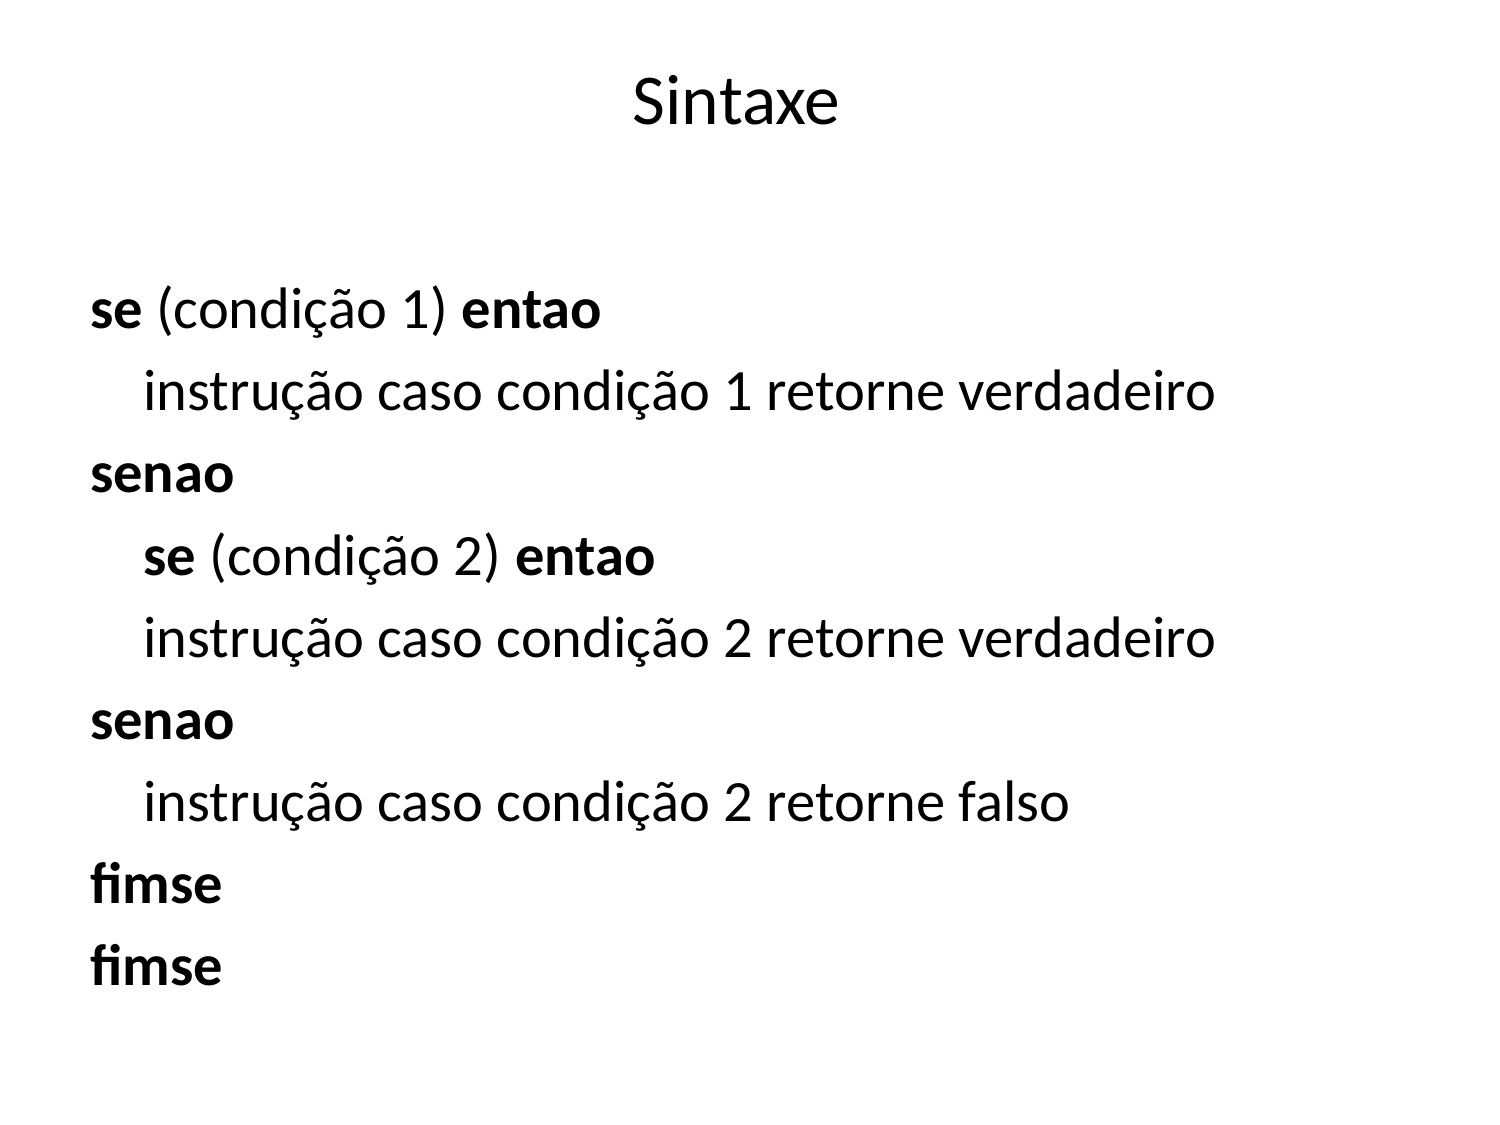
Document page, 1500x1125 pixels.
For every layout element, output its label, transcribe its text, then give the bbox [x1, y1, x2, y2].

title Sintaxe [75, 45, 1425, 233]
list se (condição 1) entao instrução caso condição 1 retorne verdadeiro senao se (condição 2) entao instrução caso condição 2 retorne verdadeiro senao instrução caso condição 2 retorne falso fimse fimse [75, 262, 1425, 1005]
